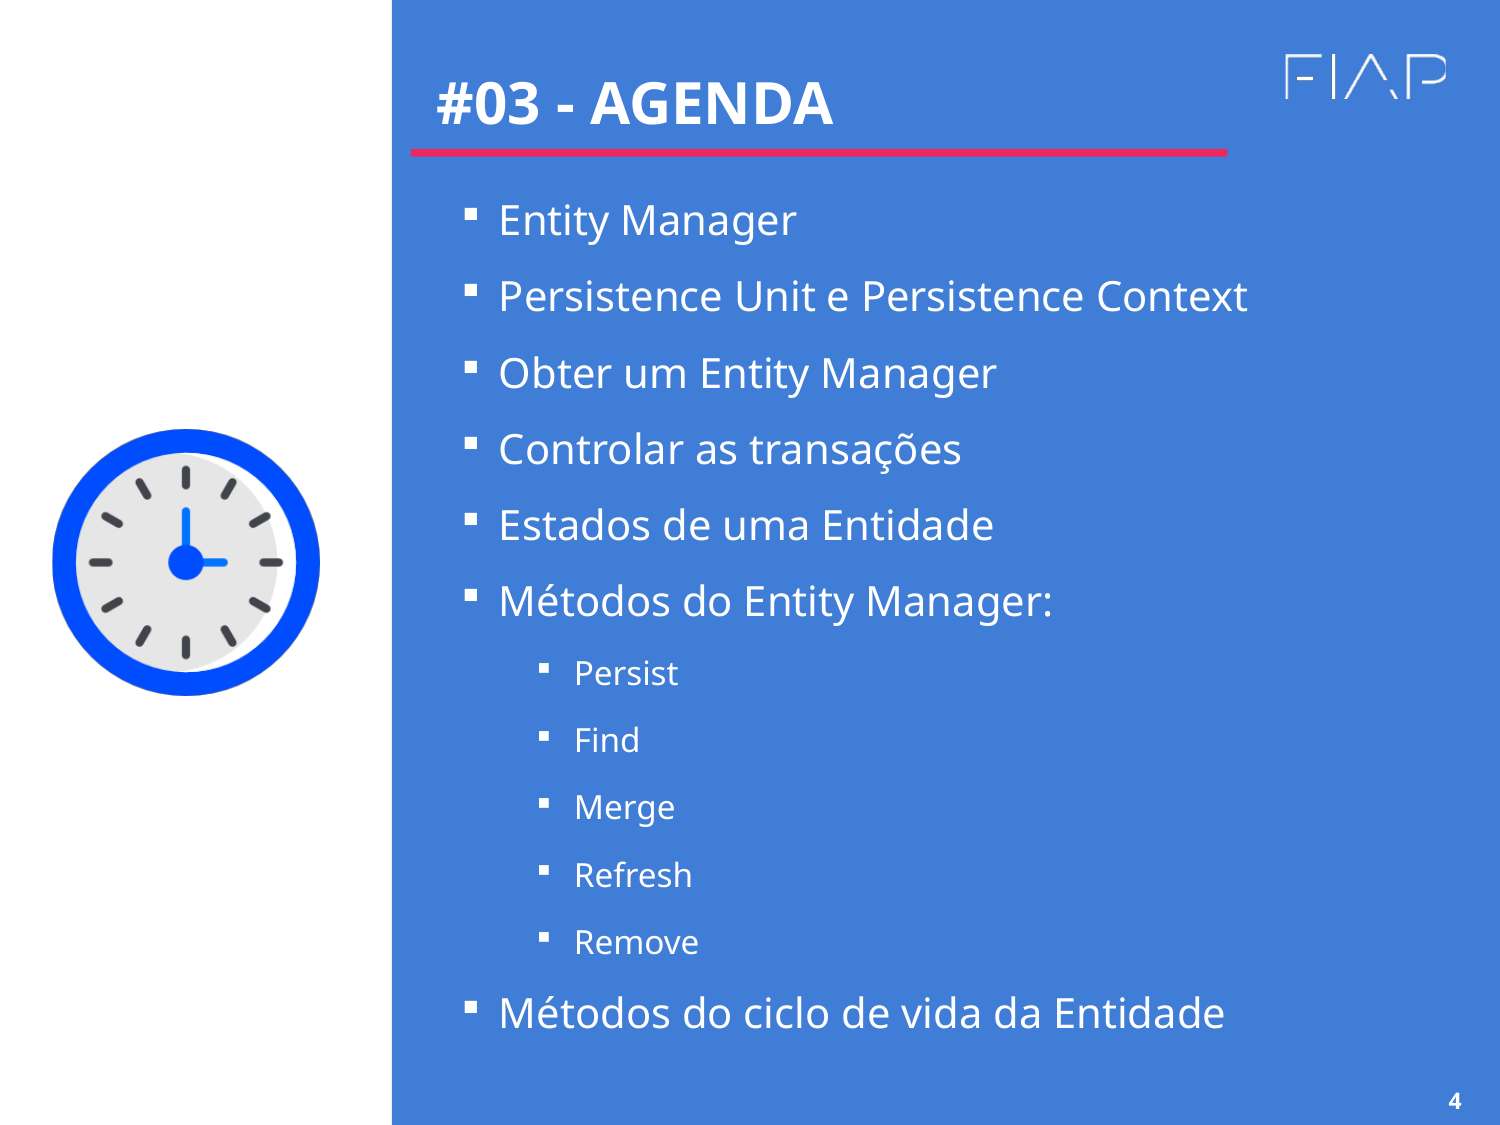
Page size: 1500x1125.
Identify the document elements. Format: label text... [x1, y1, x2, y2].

text_box #03 - AGENDA [386, 73, 885, 139]
picture [52, 429, 320, 696]
text_box Entity Manager Persistence Unit e Persistence Context Obter um Entity Manager Controlar as transações Estados de uma Entidade Métodos do Entity Manager: Persist Find Merge Refresh Remove Métodos do ciclo de vida da Entidade [446, 192, 1421, 841]
